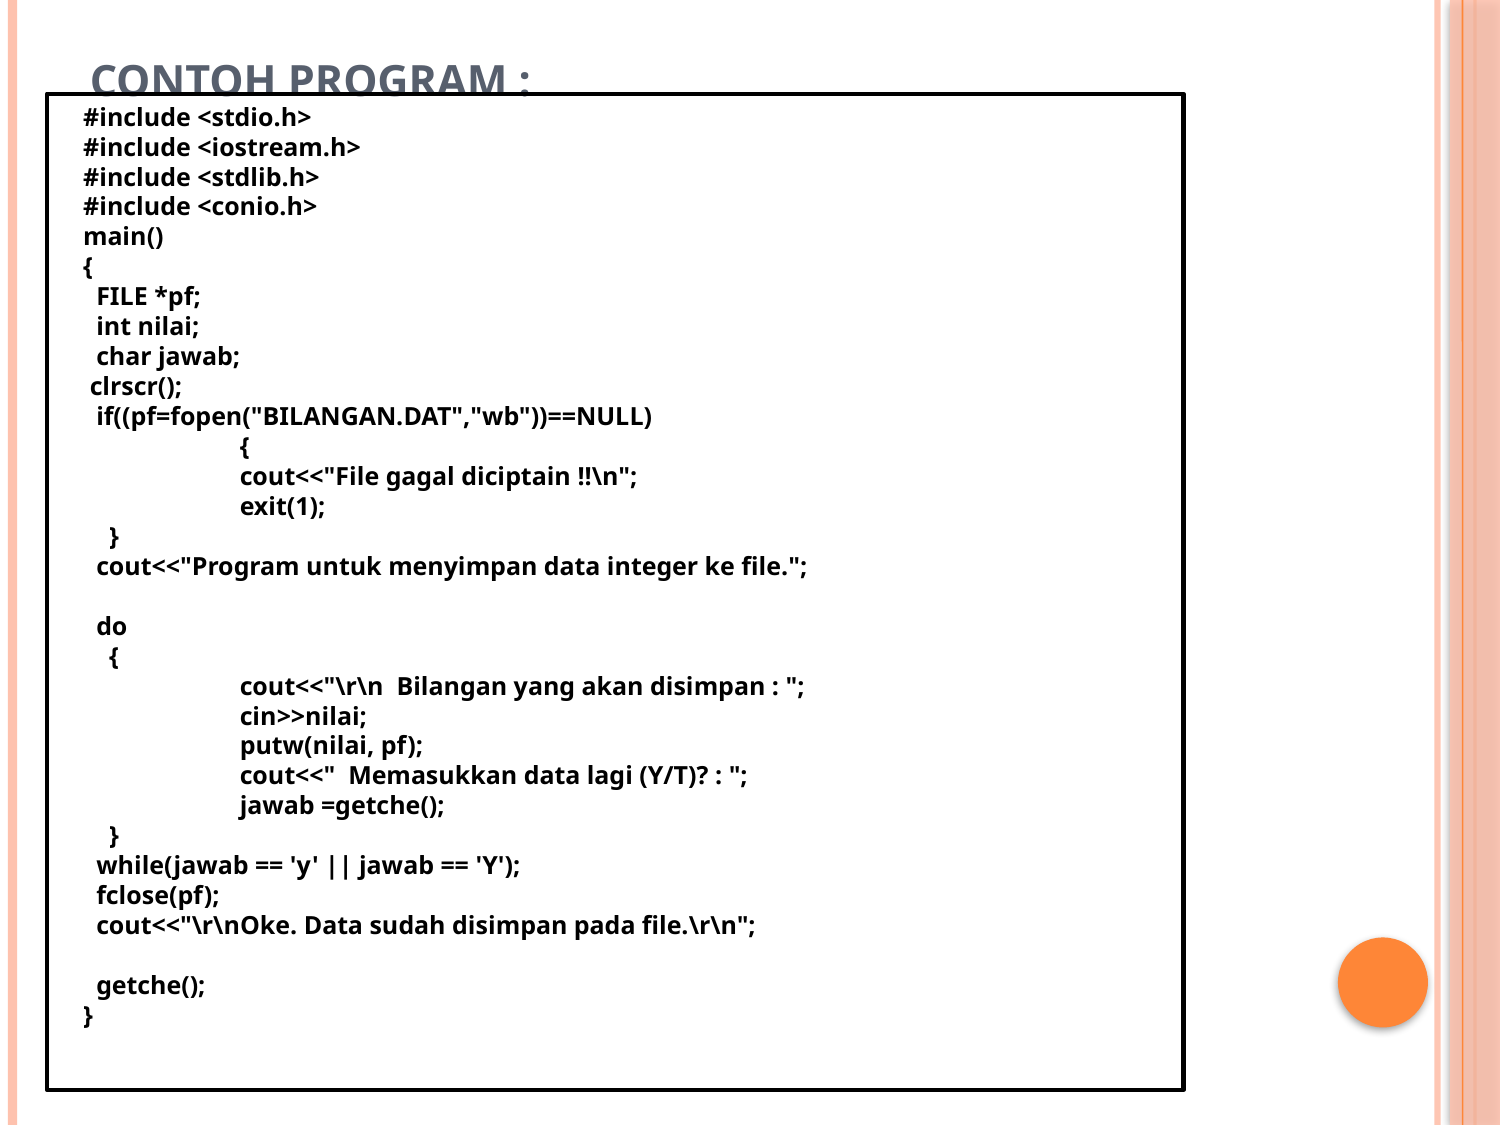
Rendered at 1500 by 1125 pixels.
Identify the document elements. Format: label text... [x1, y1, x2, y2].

title Contoh program : [75, 45, 1300, 93]
list #include <stdio.h> #include <iostream.h> #include <stdlib.h> #include <conio.h> main() { FILE *pf; int nilai; char jawab; clrscr(); if((pf=fopen("BILANGAN.DAT","wb"))==NULL) { cout<<"File gagal diciptain !!\n"; exit(1); } cout<<"Program untuk menyimpan data integer ke file."; do { cout<<"\r\n Bilangan yang akan disimpan : "; cin>>nilai; putw(nilai, pf); cout<<" Memasukkan data lagi (Y/T)? : "; jawab =getche(); } while(jawab == 'y' || jawab == 'Y'); fclose(pf); cout<<"\r\nOke. Data sudah disimpan pada file.\r\n"; getche(); } [23, 93, 1500, 1125]
text_box [45, 92, 1186, 1092]
